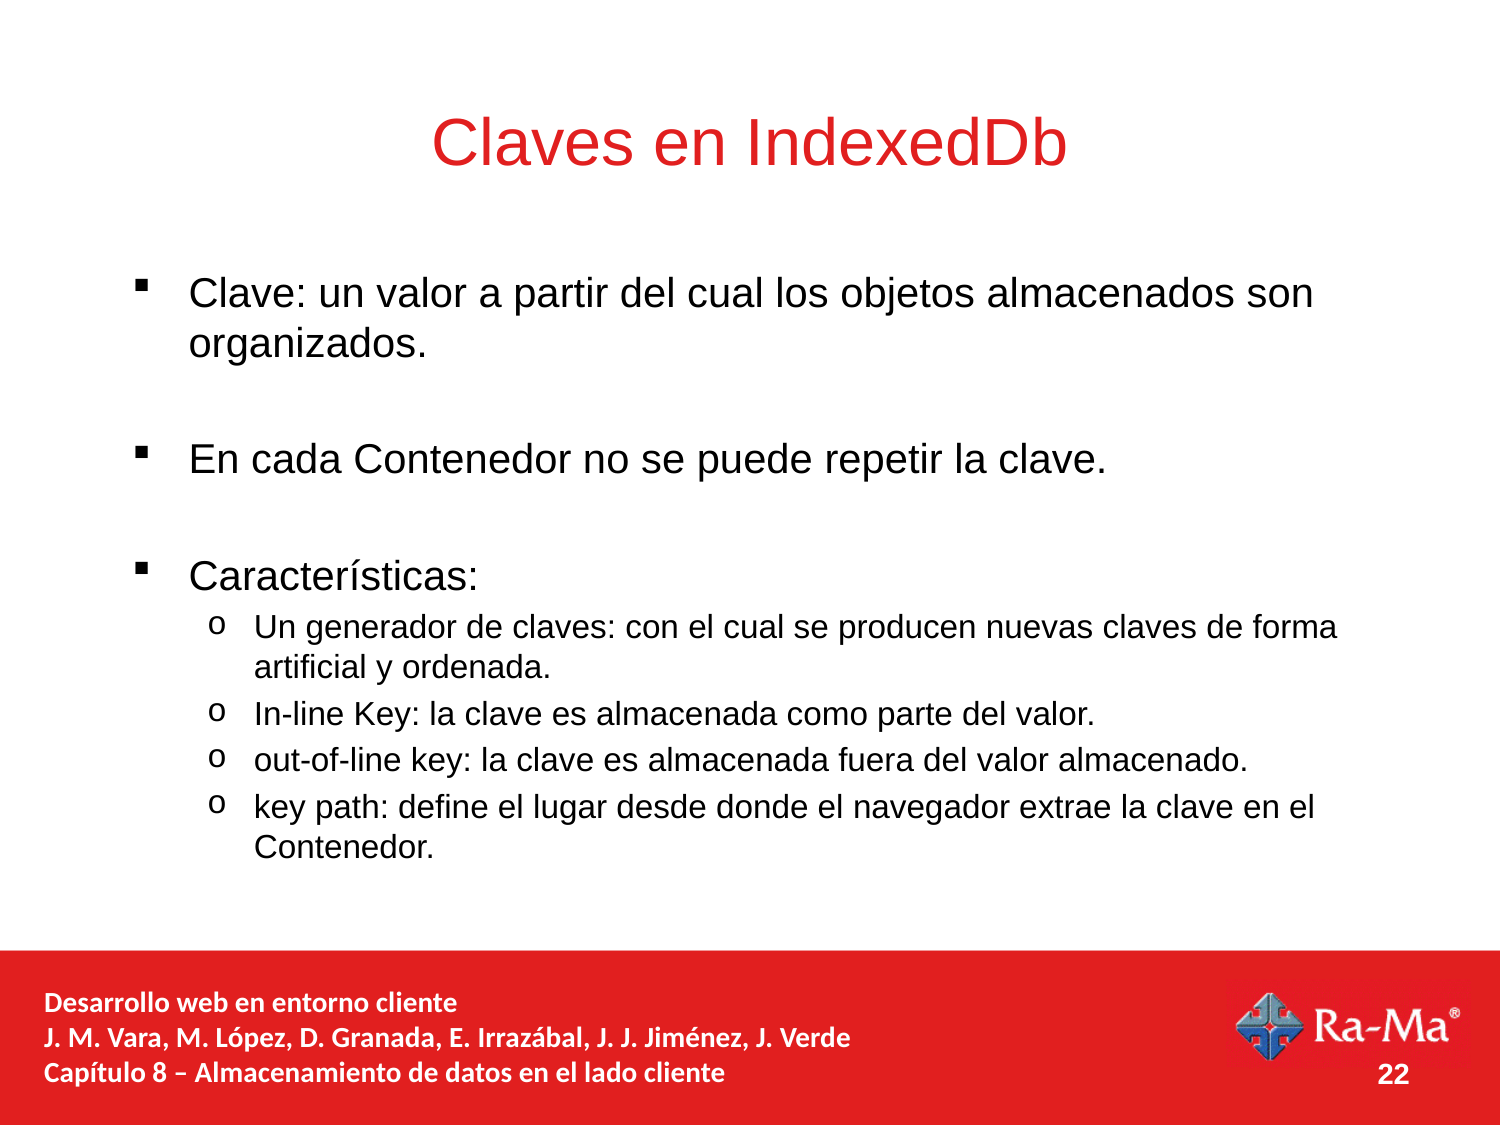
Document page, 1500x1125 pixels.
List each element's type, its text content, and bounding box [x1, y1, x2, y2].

footer Desarrollo web en entorno cliente J. M. Vara, M. López, D. Granada, E. Irrazábal, J. J. Jiménez, J. Verde Capítulo 8 – Almacenamiento de datos en el lado cliente [29, 975, 1058, 1099]
slide_number 22 [1074, 1042, 1425, 1103]
title Claves en IndexedDb [75, 45, 1425, 233]
picture [0, 0, 1500, 1125]
list Clave: un valor a partir del cual los objetos almacenados son organizados. En cada Contenedor no se puede repetir la clave. Características: Un generador de claves: con el cual se producen nuevas claves de forma artificial y ordenada. In-line Key: la clave es almacenada como parte del valor. out-of-line key: la clave es almacenada fuera del valor almacenado. key path: define el lugar desde donde el navegador extrae la clave en el Contenedor. [117, 257, 1395, 924]
